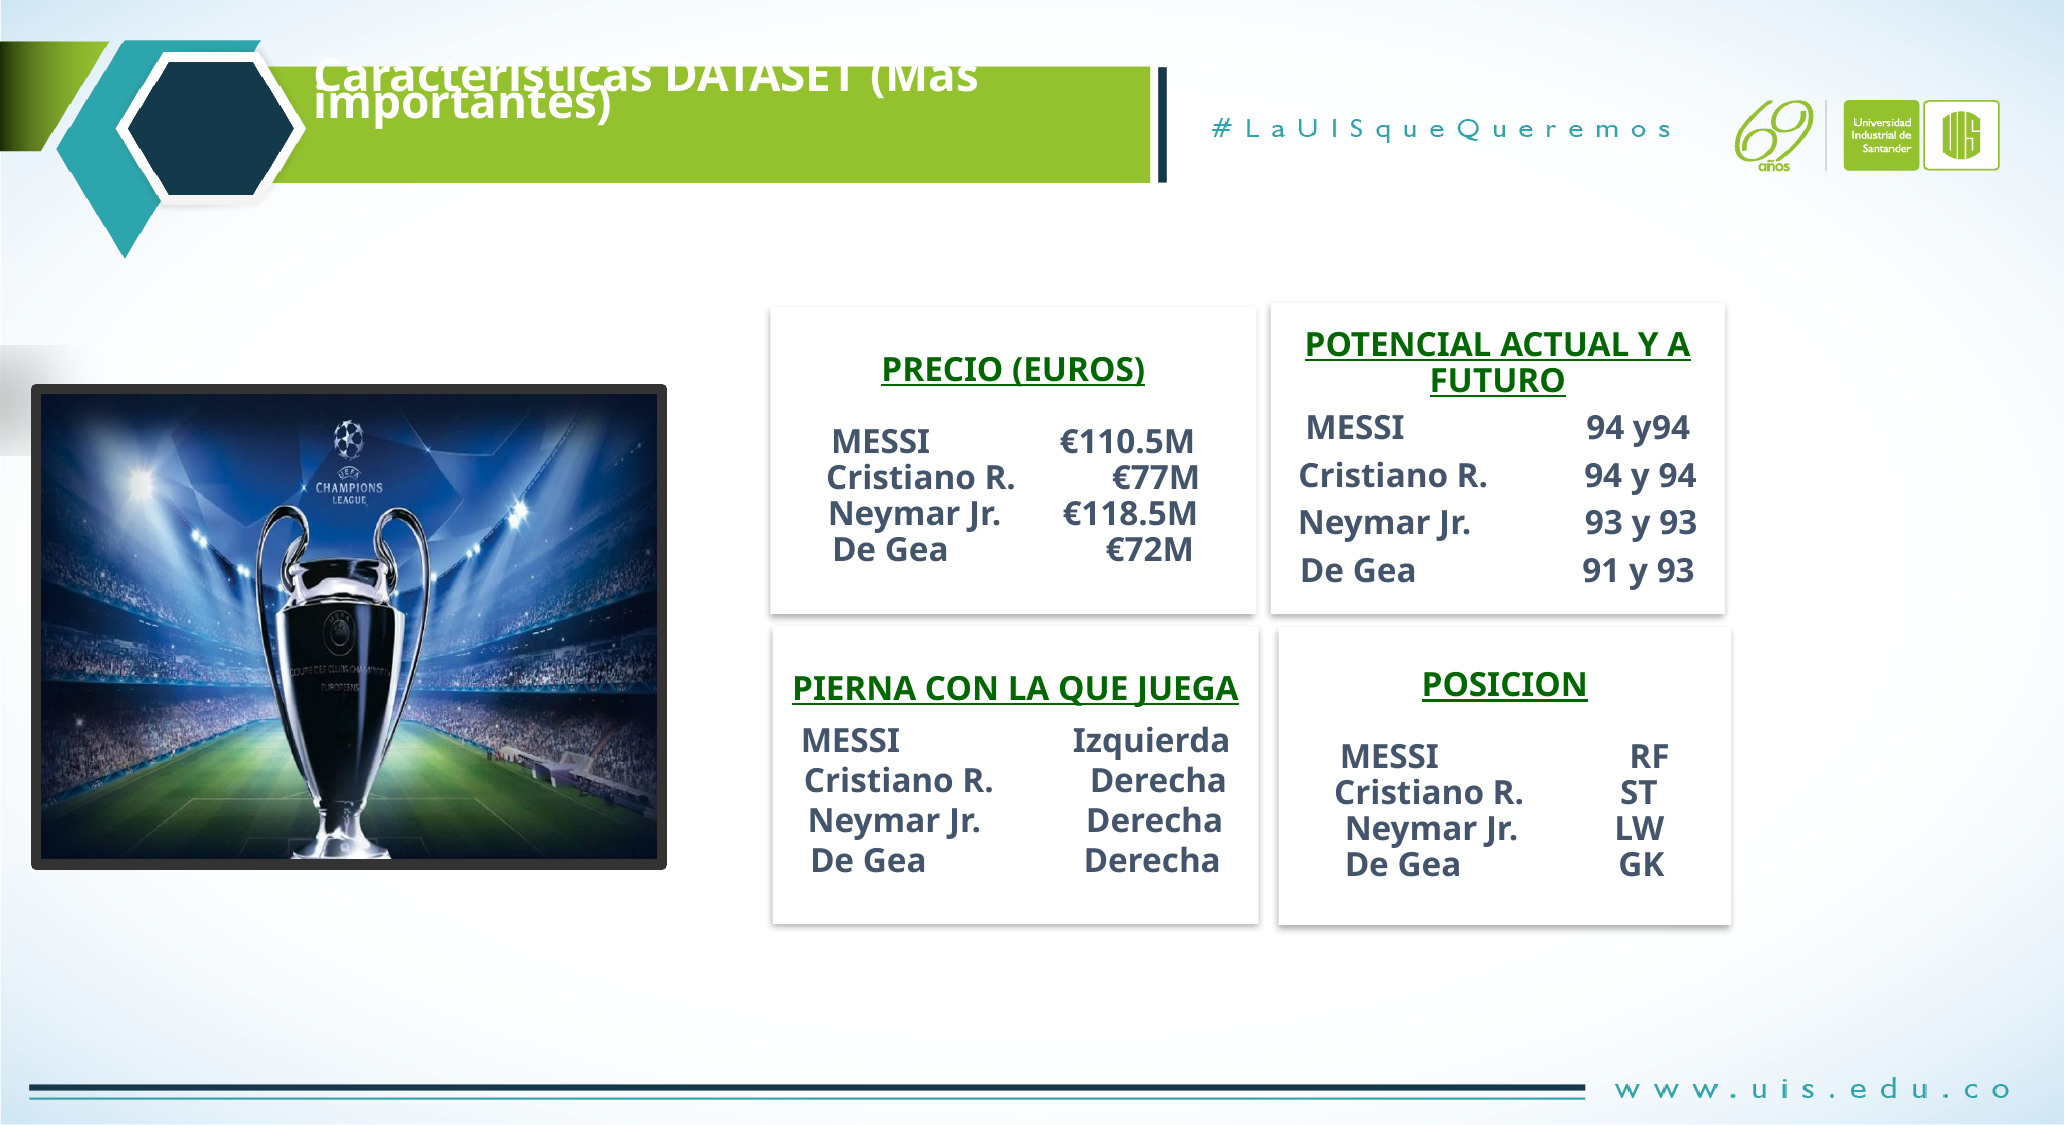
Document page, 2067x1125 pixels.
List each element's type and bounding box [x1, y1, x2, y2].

text_box [0, 0, 1732, 926]
picture [40, 394, 658, 860]
picture [0, 0, 2067, 1125]
